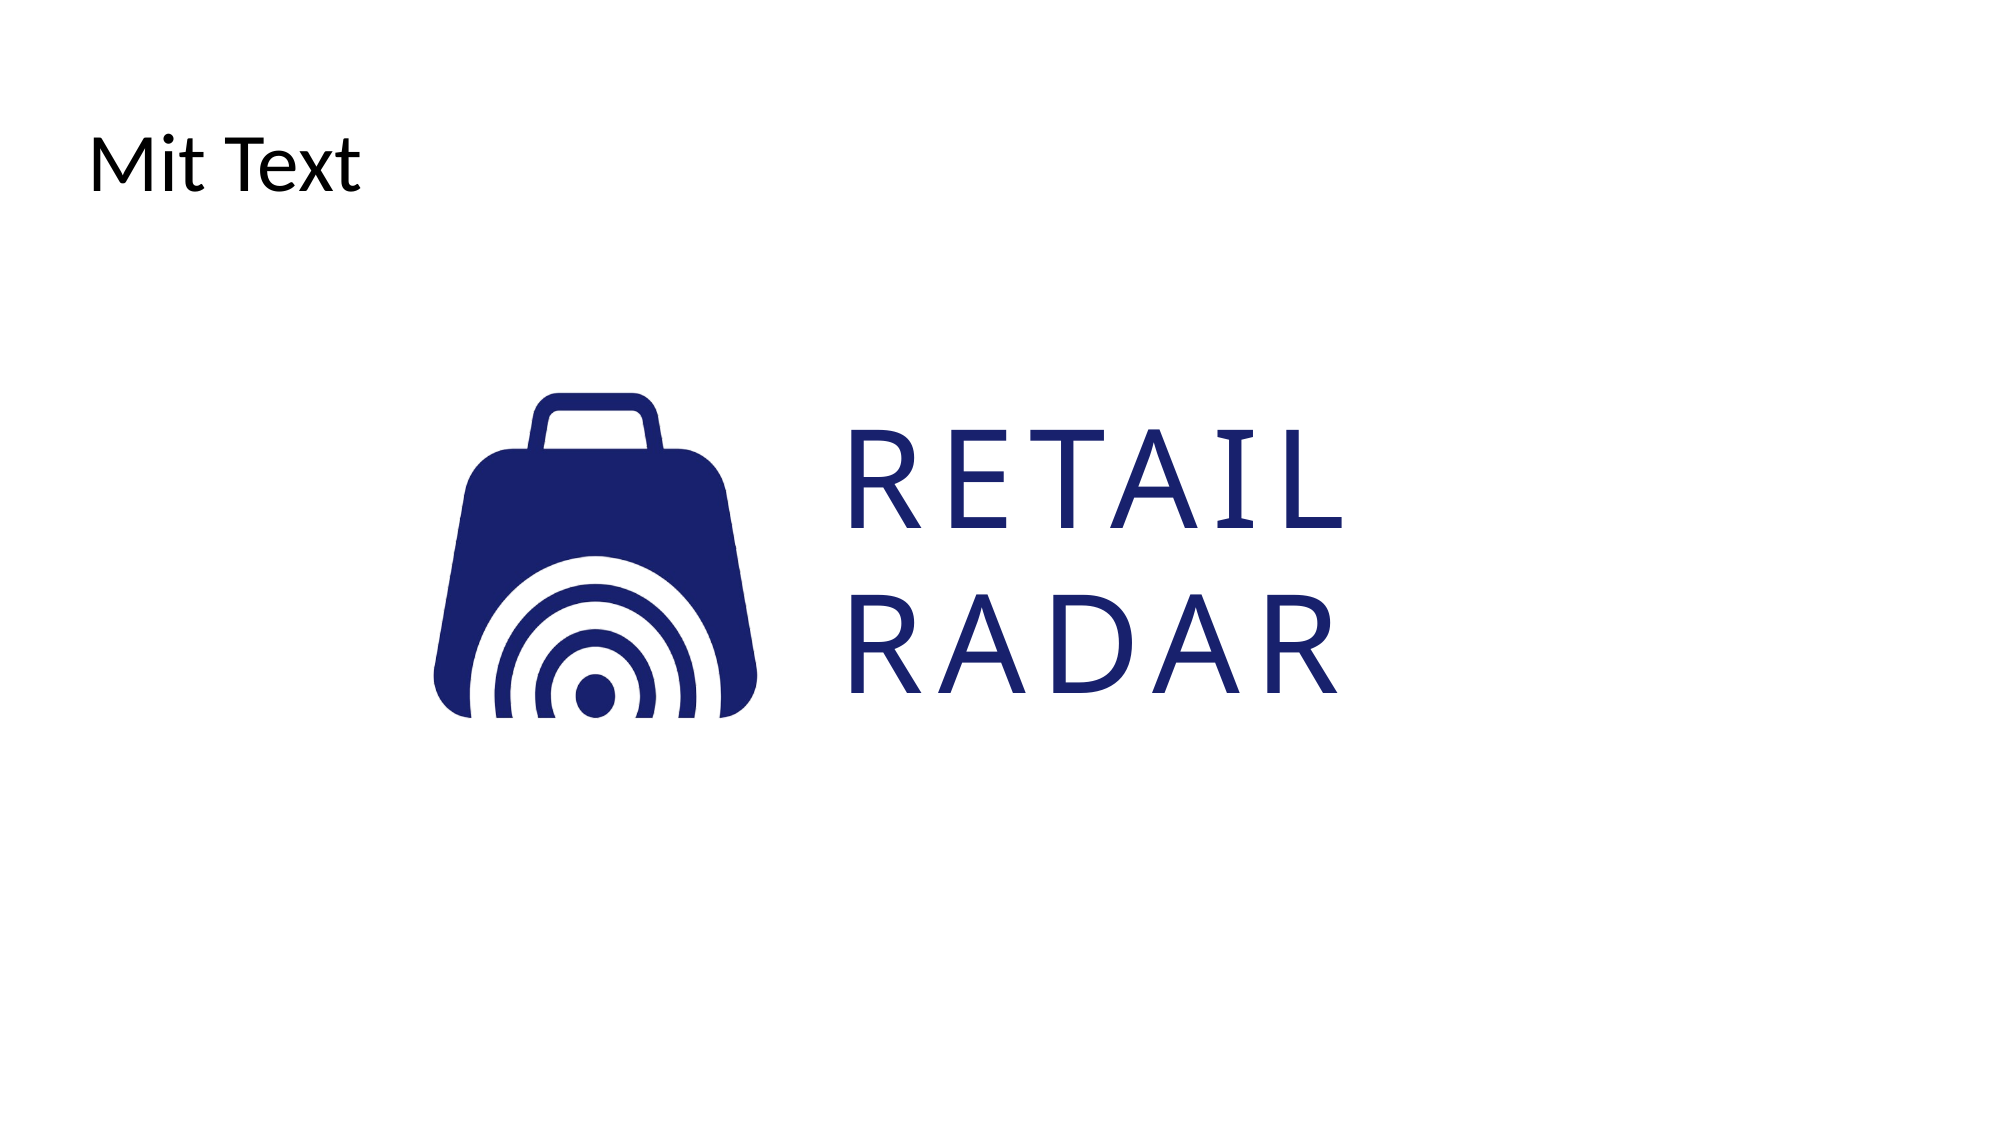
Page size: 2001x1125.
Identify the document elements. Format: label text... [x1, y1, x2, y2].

picture [429, 389, 763, 723]
text_box RETAIL RADAR [823, 391, 1471, 722]
text_box Mit Text [73, 100, 378, 216]
